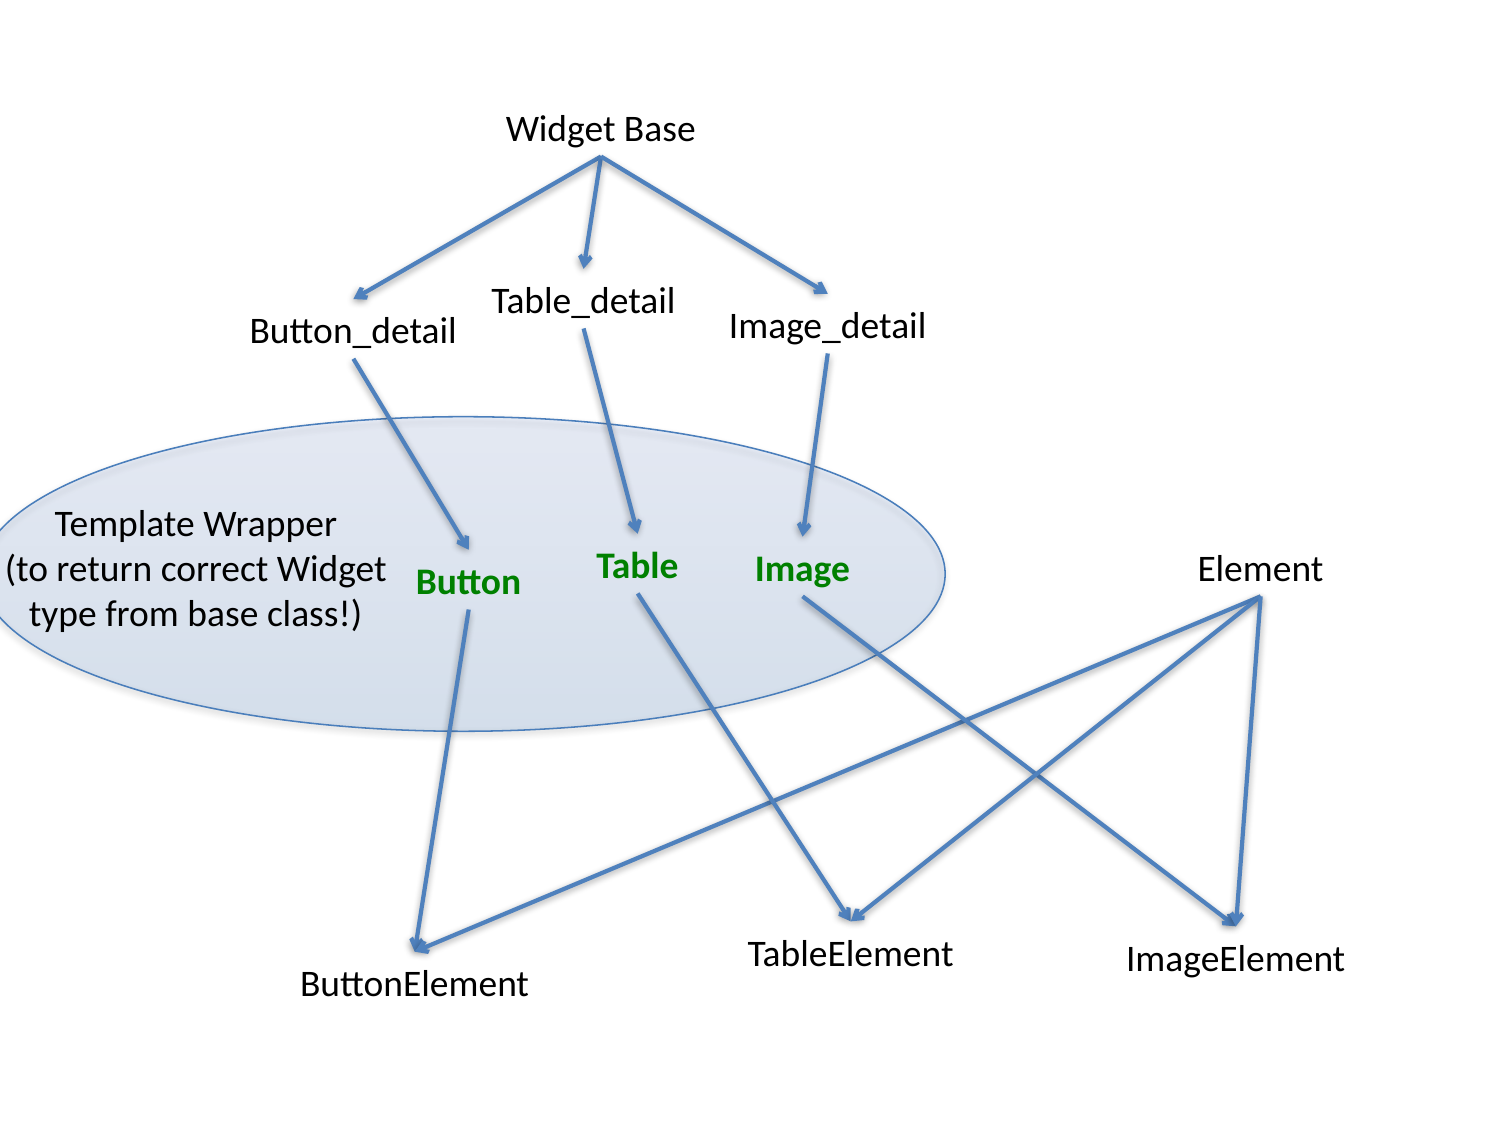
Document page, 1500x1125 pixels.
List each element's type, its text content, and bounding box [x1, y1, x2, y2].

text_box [637, 594, 846, 922]
text_box Template Wrapper (to return correct Widget type from base class!) [0, 491, 402, 642]
text_box [27, 610, 409, 732]
text_box TableElement [732, 960, 969, 982]
text_box Table [581, 533, 694, 594]
text_box [834, 472, 946, 594]
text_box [583, 329, 638, 534]
text_box Image_detail [714, 293, 942, 354]
text_box Button_detail [234, 298, 472, 359]
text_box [353, 157, 599, 300]
text_box [643, 427, 797, 592]
text_box Element [1182, 536, 1339, 597]
text_box ButtonElement [285, 951, 545, 1012]
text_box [414, 596, 1261, 952]
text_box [583, 157, 598, 269]
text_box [353, 359, 469, 550]
text_box Table_detail [476, 302, 691, 329]
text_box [600, 157, 828, 294]
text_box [802, 354, 829, 537]
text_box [850, 596, 1234, 922]
text_box Button [401, 549, 537, 610]
text_box Image [739, 536, 866, 594]
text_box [1235, 596, 1261, 927]
text_box Widget Base [490, 96, 711, 155]
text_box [802, 596, 849, 927]
text_box [52, 420, 348, 491]
text_box ImageElement [1111, 926, 1361, 986]
text_box [473, 415, 631, 595]
